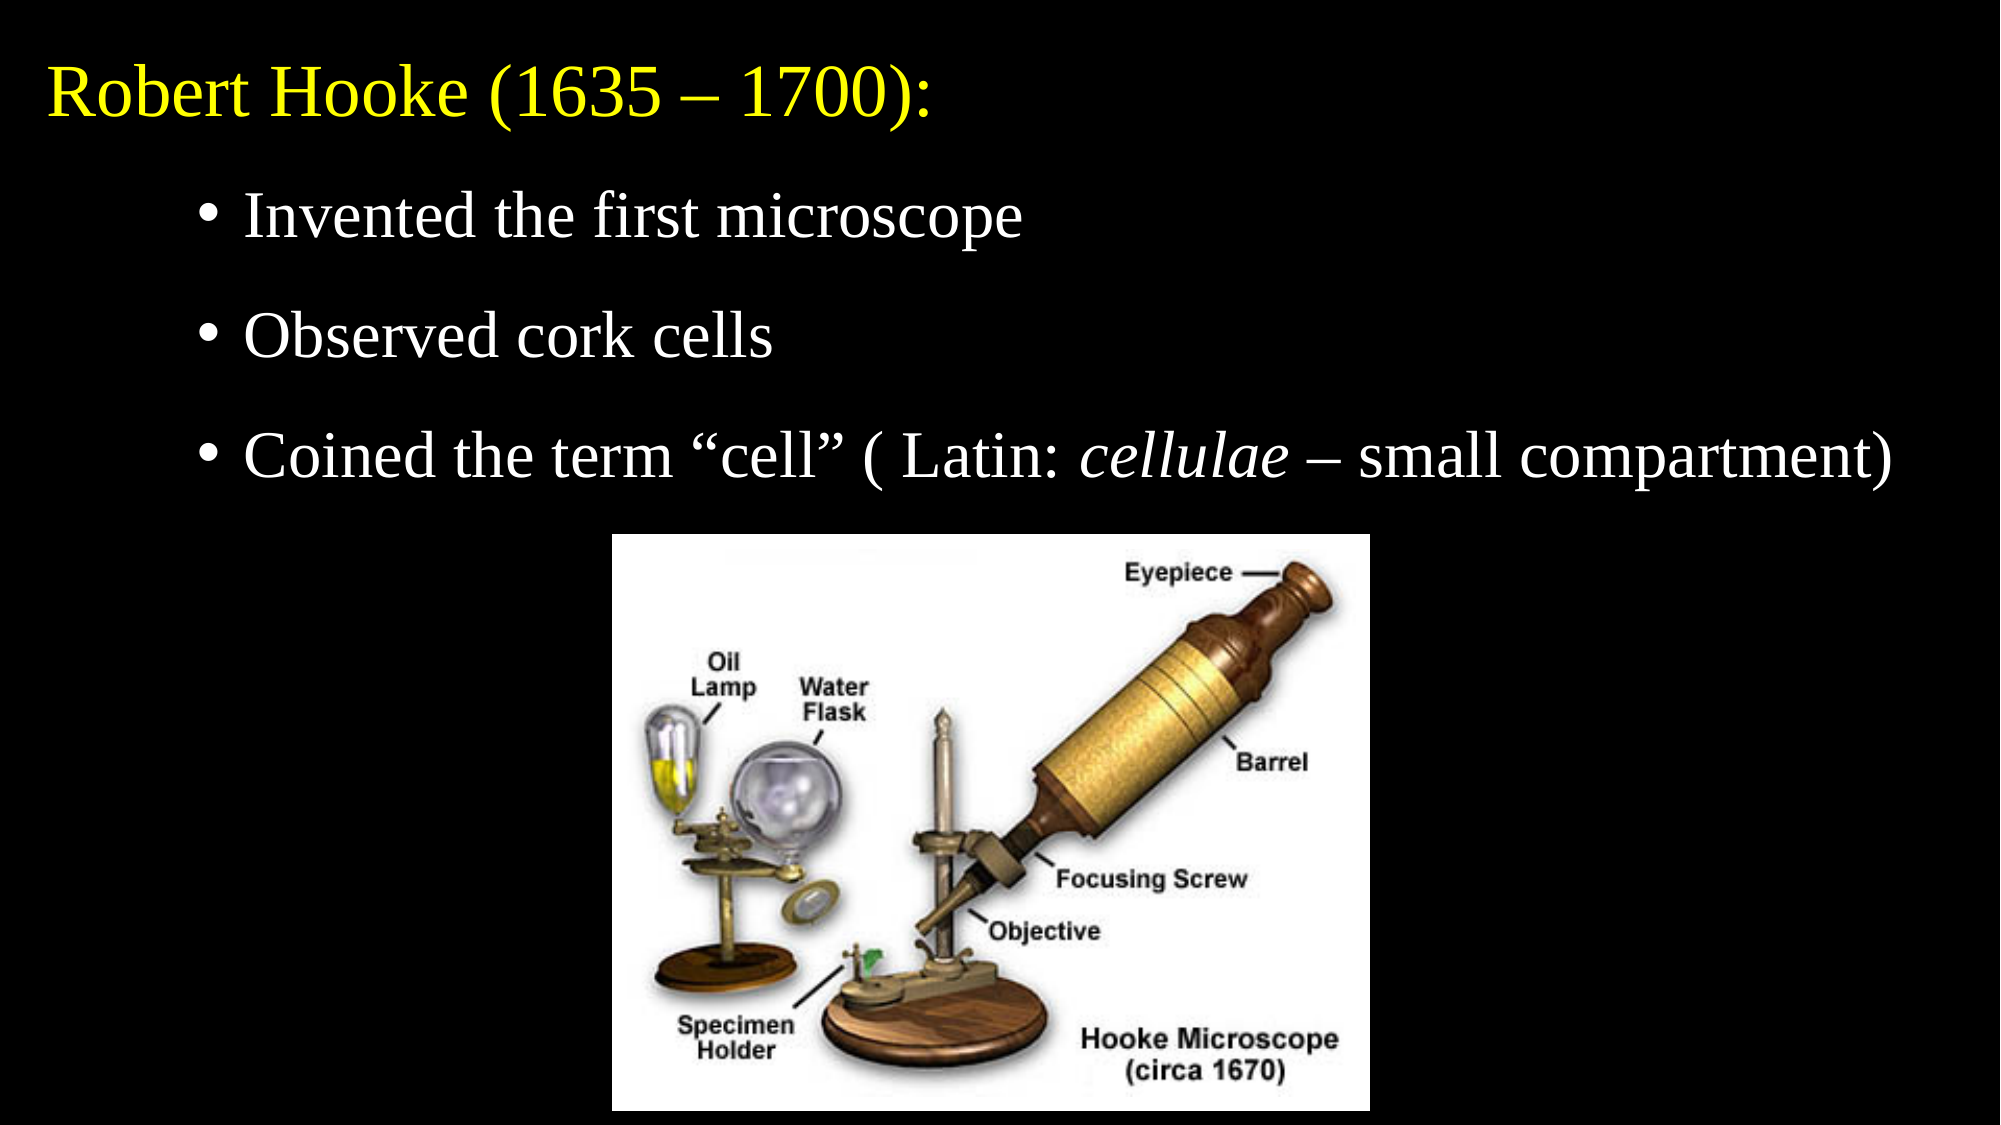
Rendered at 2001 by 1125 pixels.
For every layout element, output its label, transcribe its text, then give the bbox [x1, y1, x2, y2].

text_box Robert Hooke (1635 – 1700): Invented the first microscope Observed cork cells Coined the term “cell” ( Latin: cellulae – small compartment) [32, 33, 1950, 544]
picture [626, 548, 1356, 1097]
